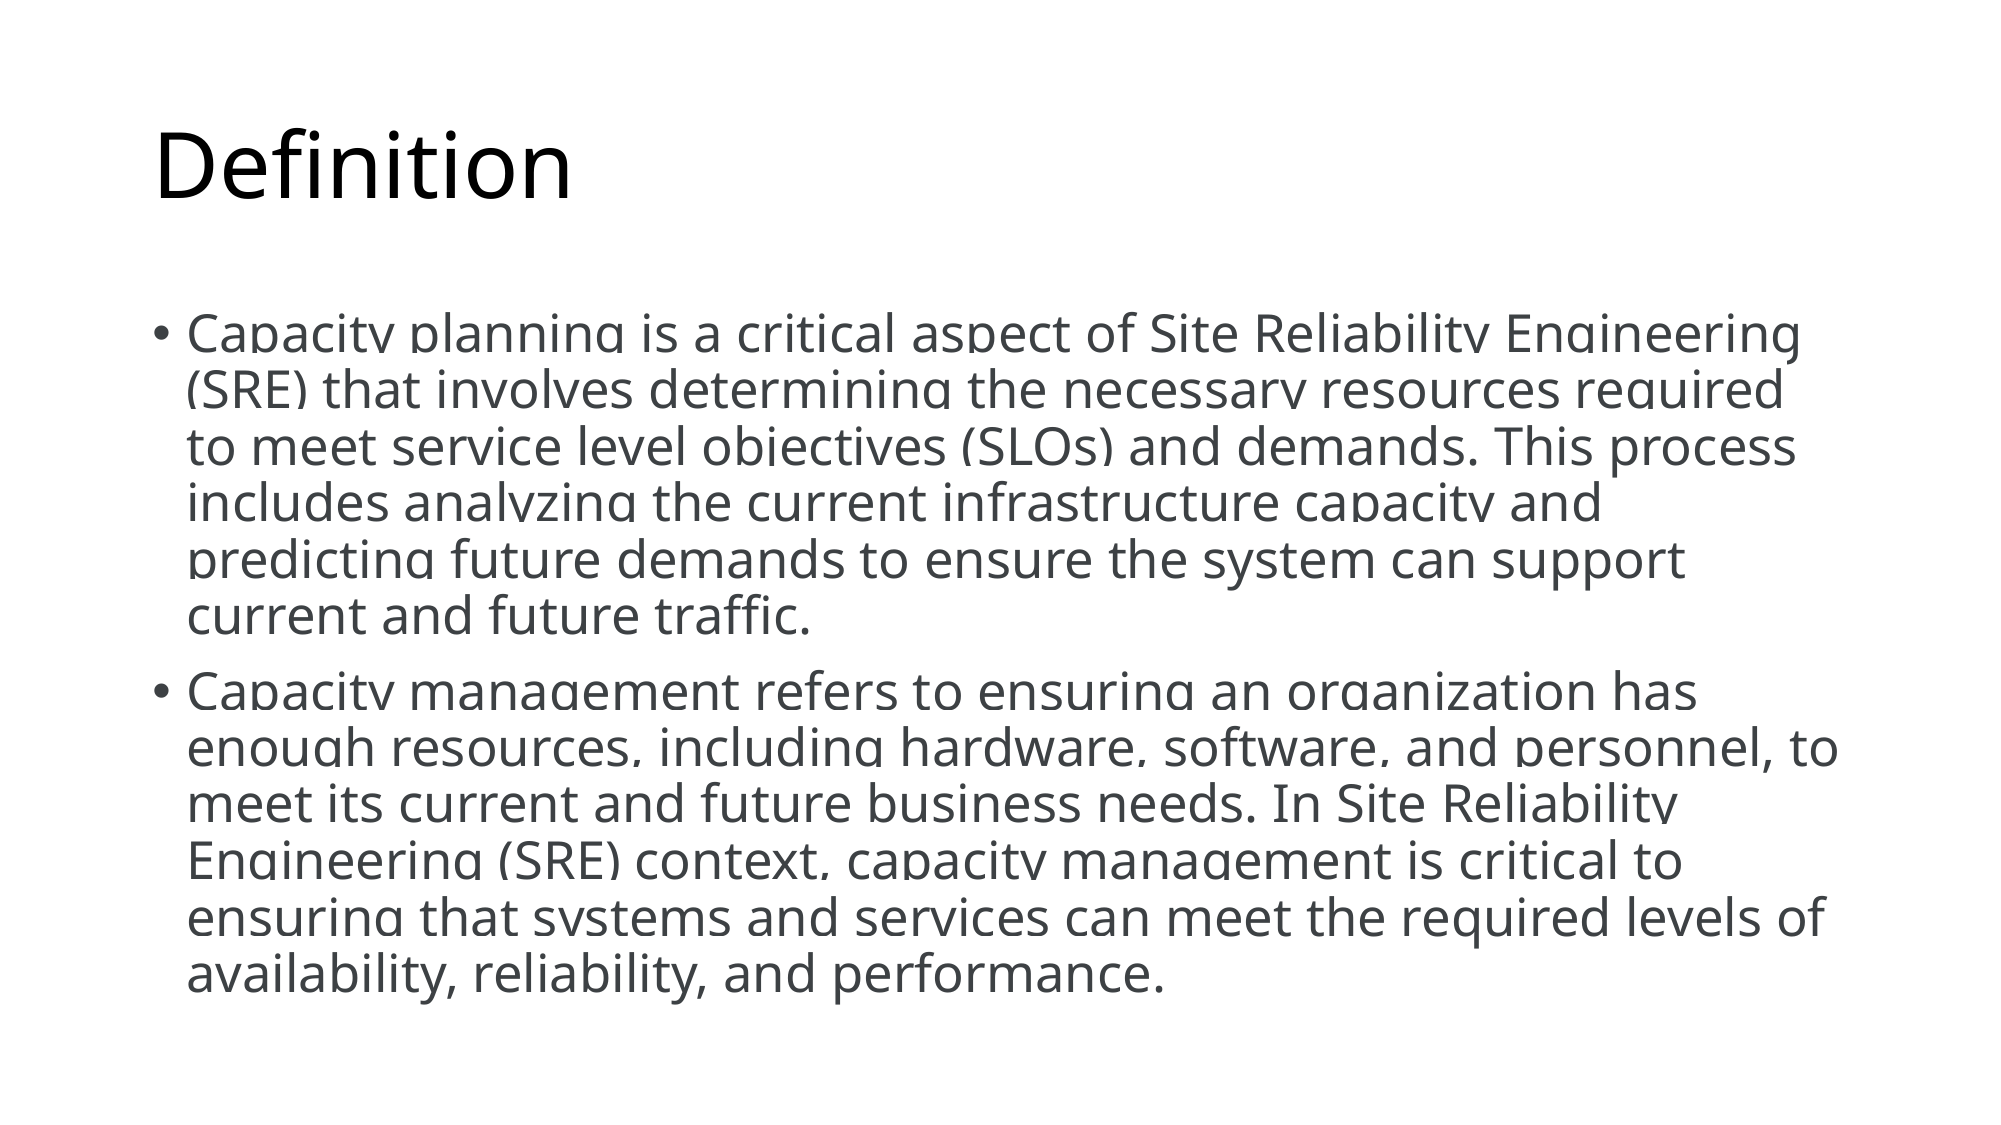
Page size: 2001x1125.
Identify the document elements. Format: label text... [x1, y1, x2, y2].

list Capacity planning is a critical aspect of Site Reliability Engineering (SRE) that involves determining the necessary resources required to meet service level objectives (SLOs) and demands. This process includes analyzing the current infrastructure capacity and predicting future demands to ensure the system can support current and future traffic. Capacity management refers to ensuring an organization has enough resources, including hardware, software, and personnel, to meet its current and future business needs. In Site Reliability Engineering (SRE) context, capacity management is critical to ensuring that systems and services can meet the required levels of availability, reliability, and performance. [137, 299, 1863, 1014]
title Definition [137, 59, 1863, 278]
